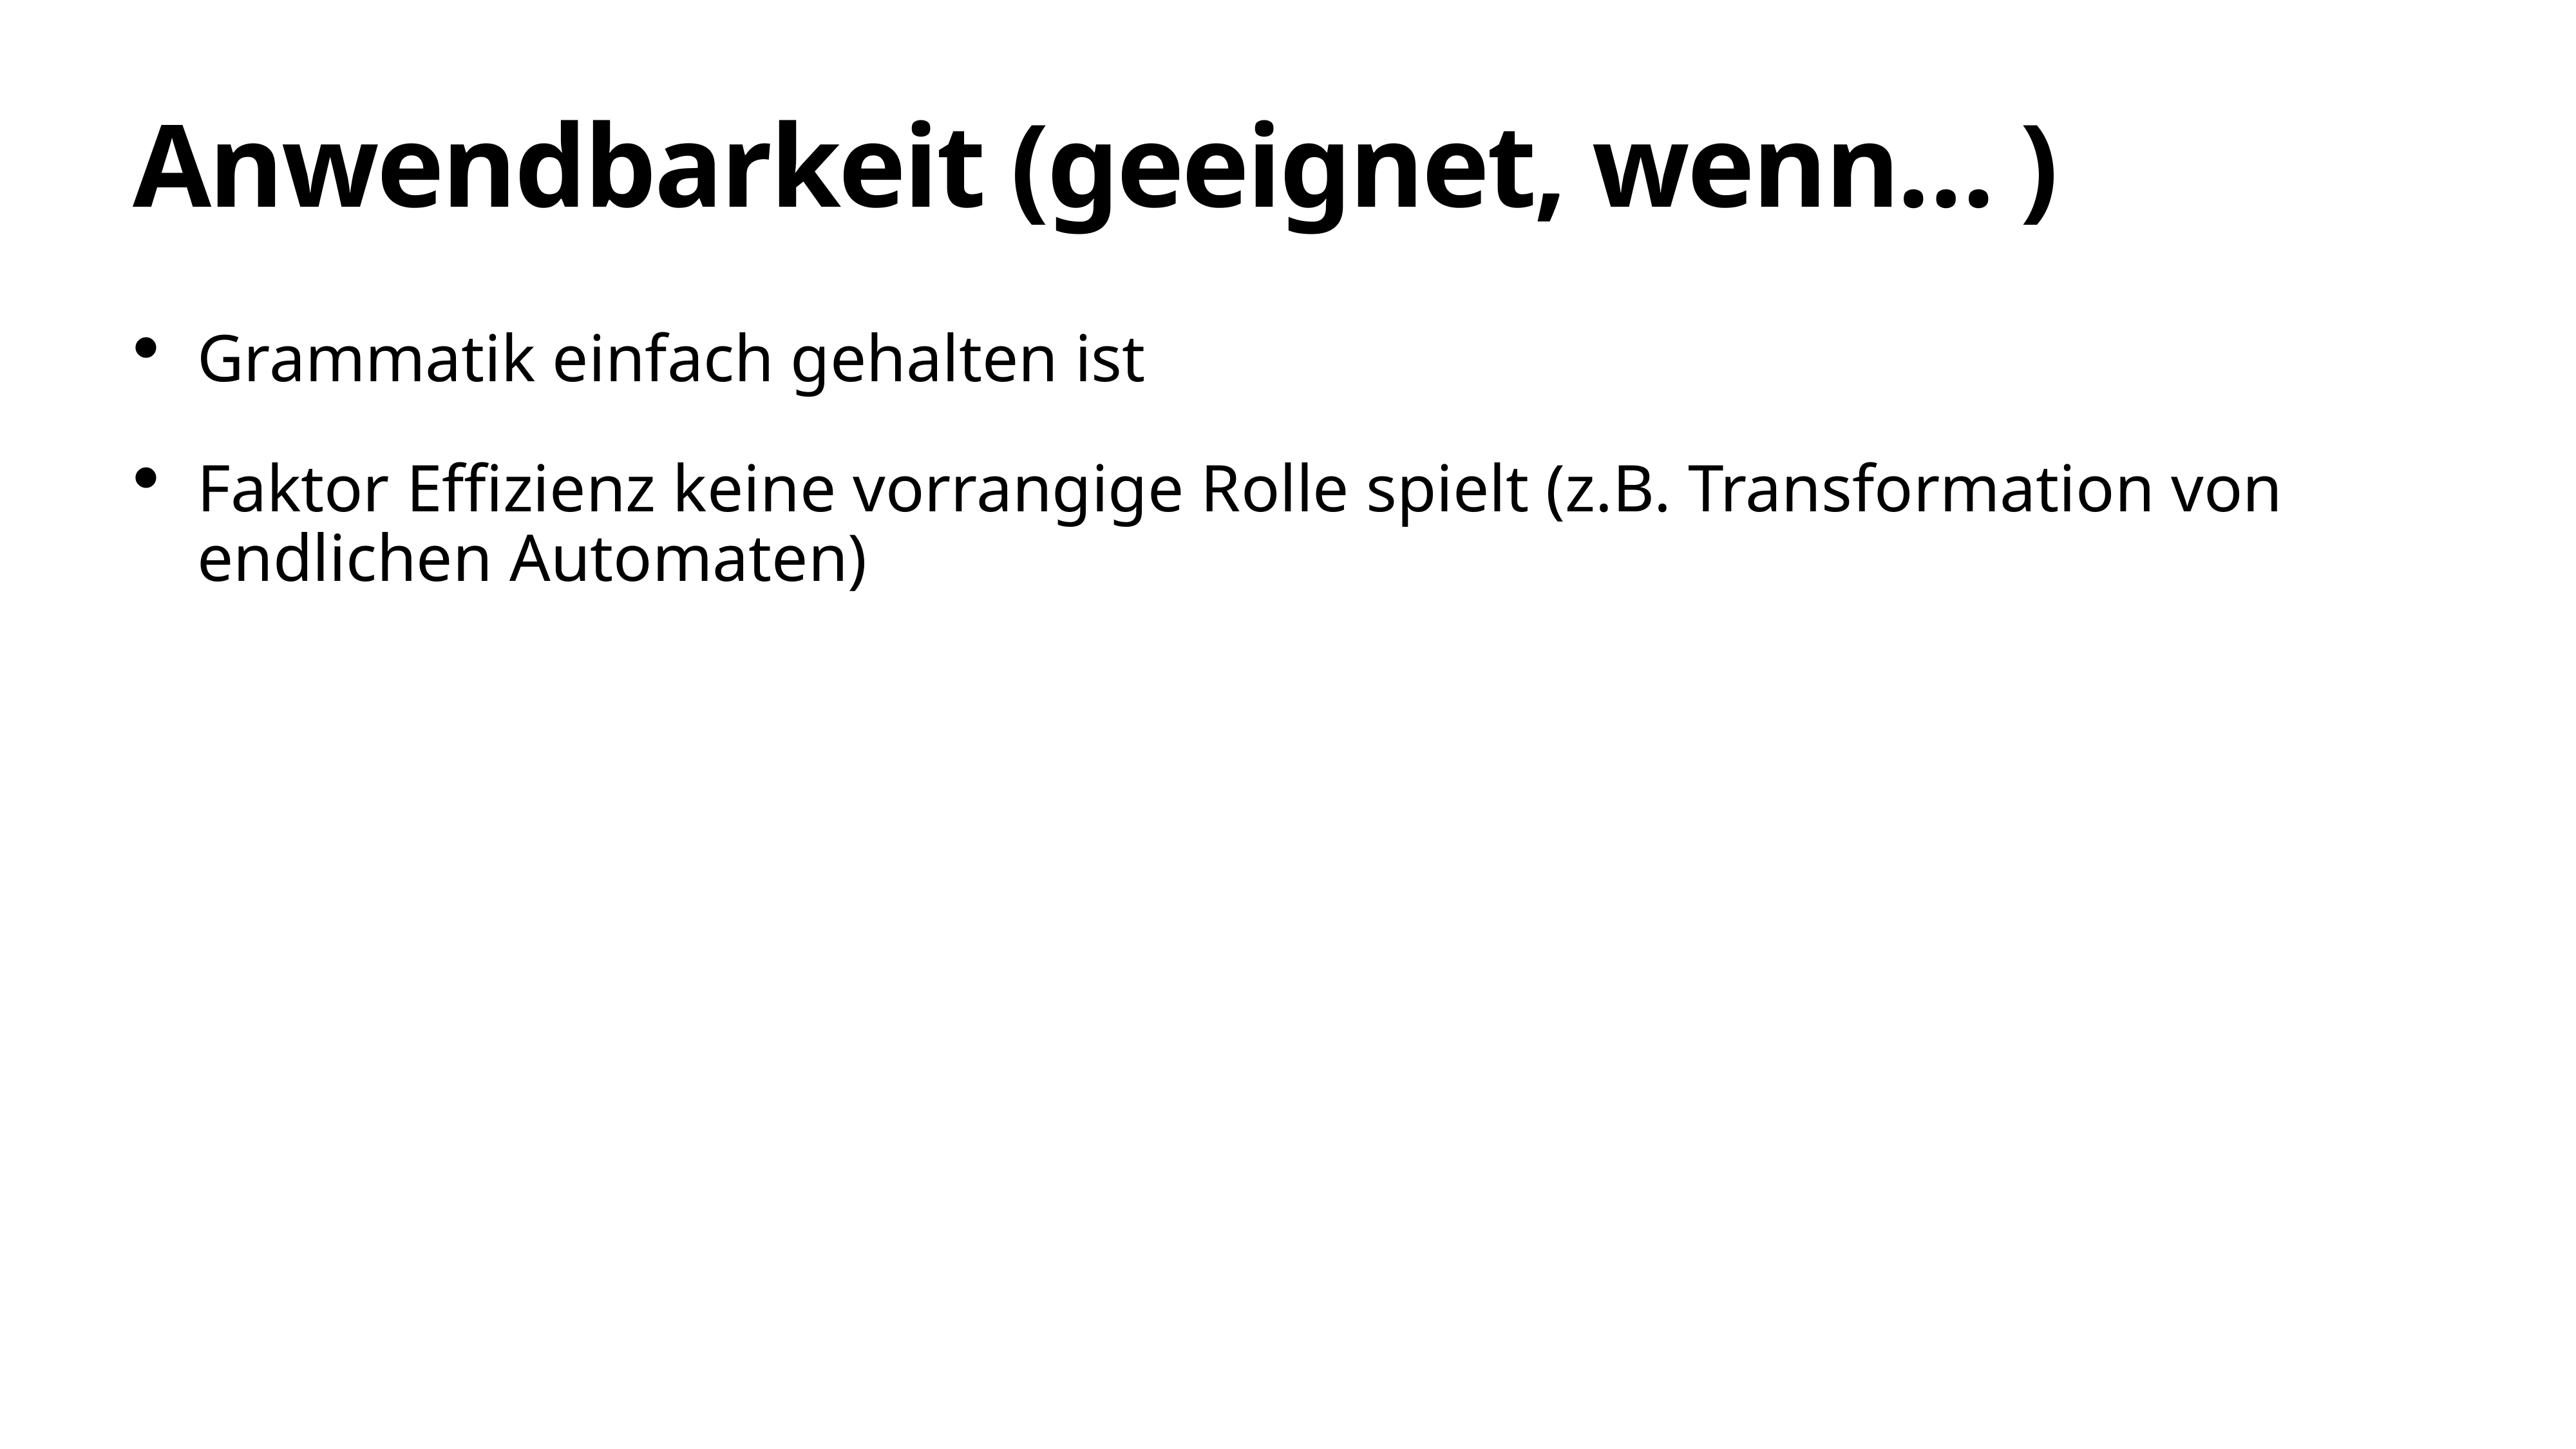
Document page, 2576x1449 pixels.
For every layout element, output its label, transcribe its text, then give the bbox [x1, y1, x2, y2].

title Anwendbarkeit (geeignet, wenn… ) [127, 113, 2449, 266]
list Grammatik einfach gehalten ist Faktor Effizienz keine vorrangige Rolle spielt (z.B. Transformation von endlichen Automaten) [127, 320, 2449, 1363]
